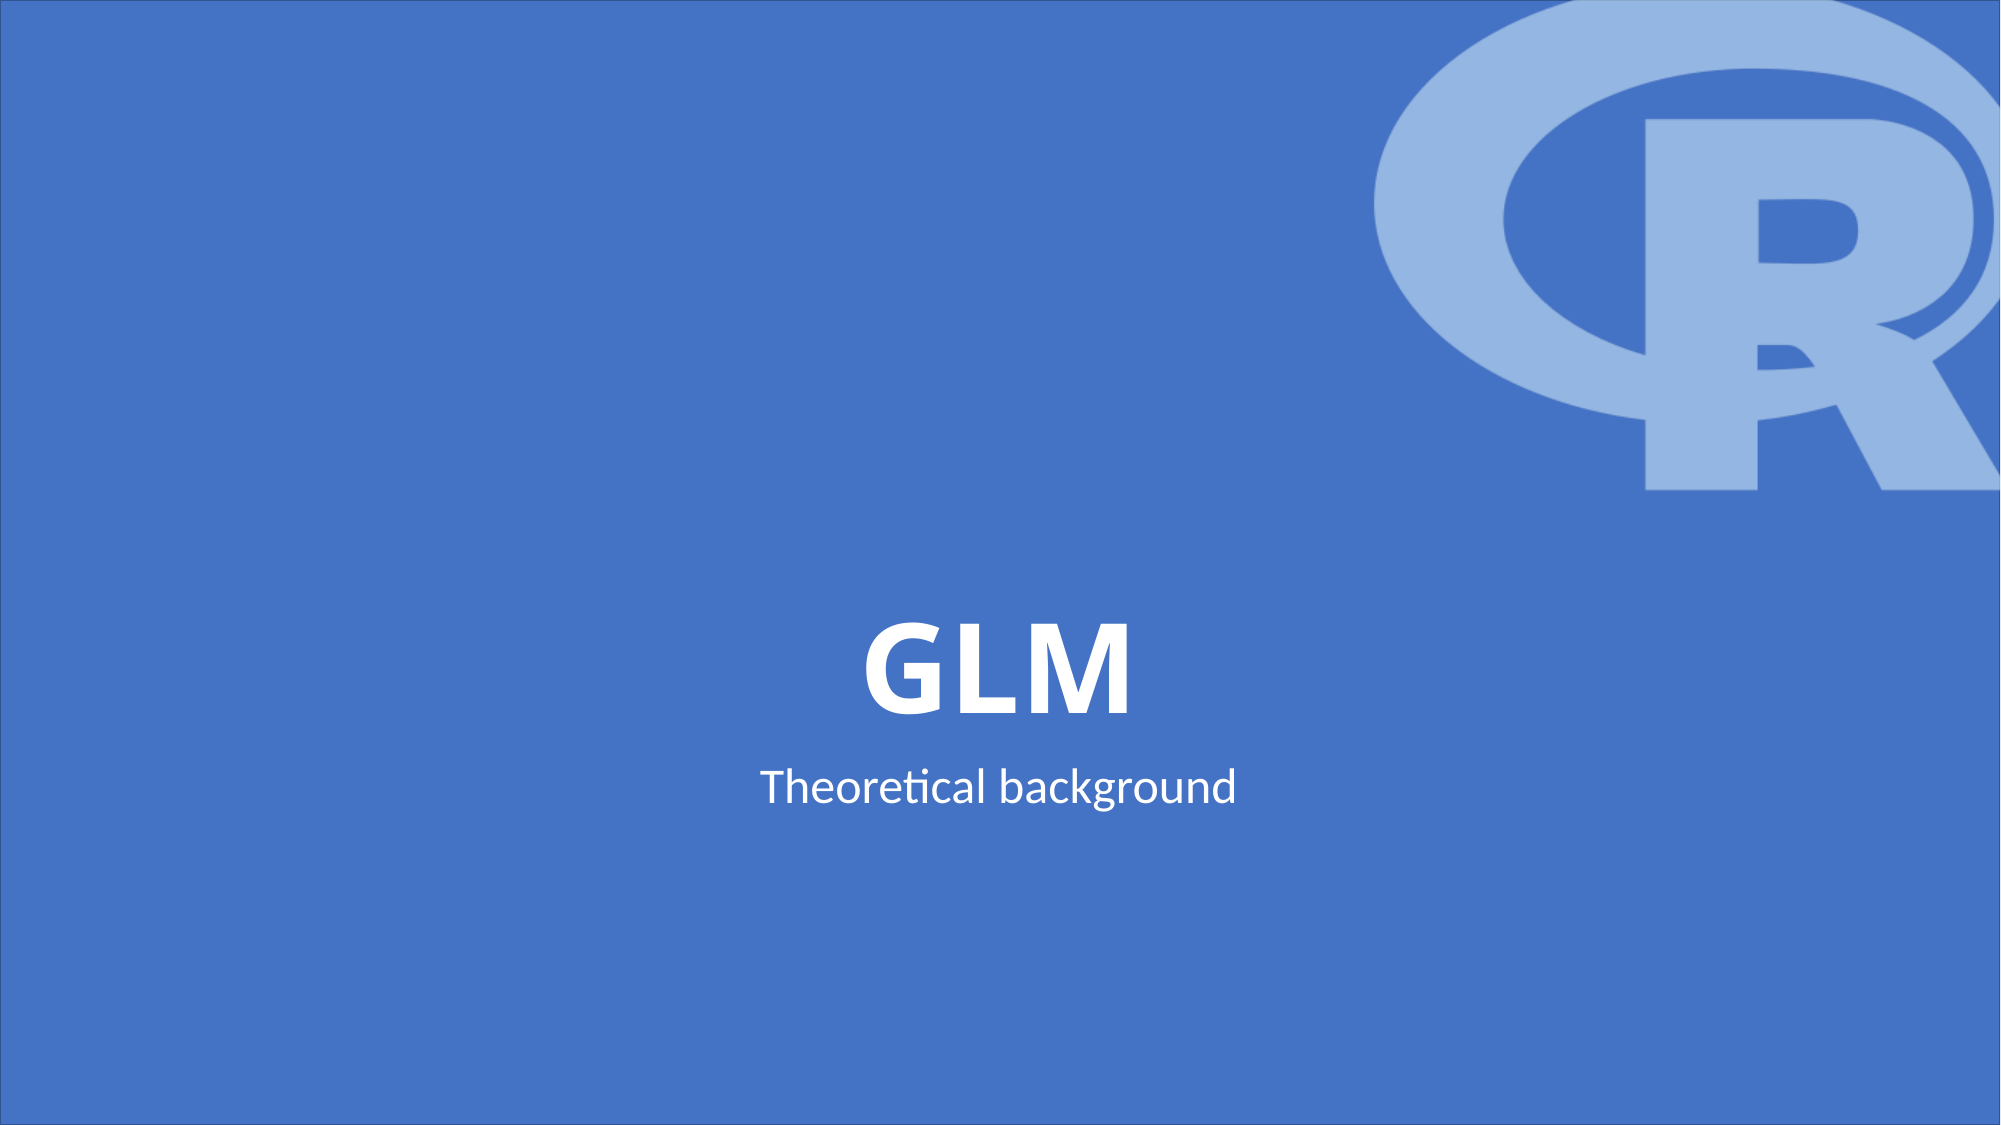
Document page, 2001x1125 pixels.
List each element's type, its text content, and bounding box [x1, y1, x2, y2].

list Theoretical background [136, 752, 1862, 999]
title GLM [136, 280, 1862, 749]
